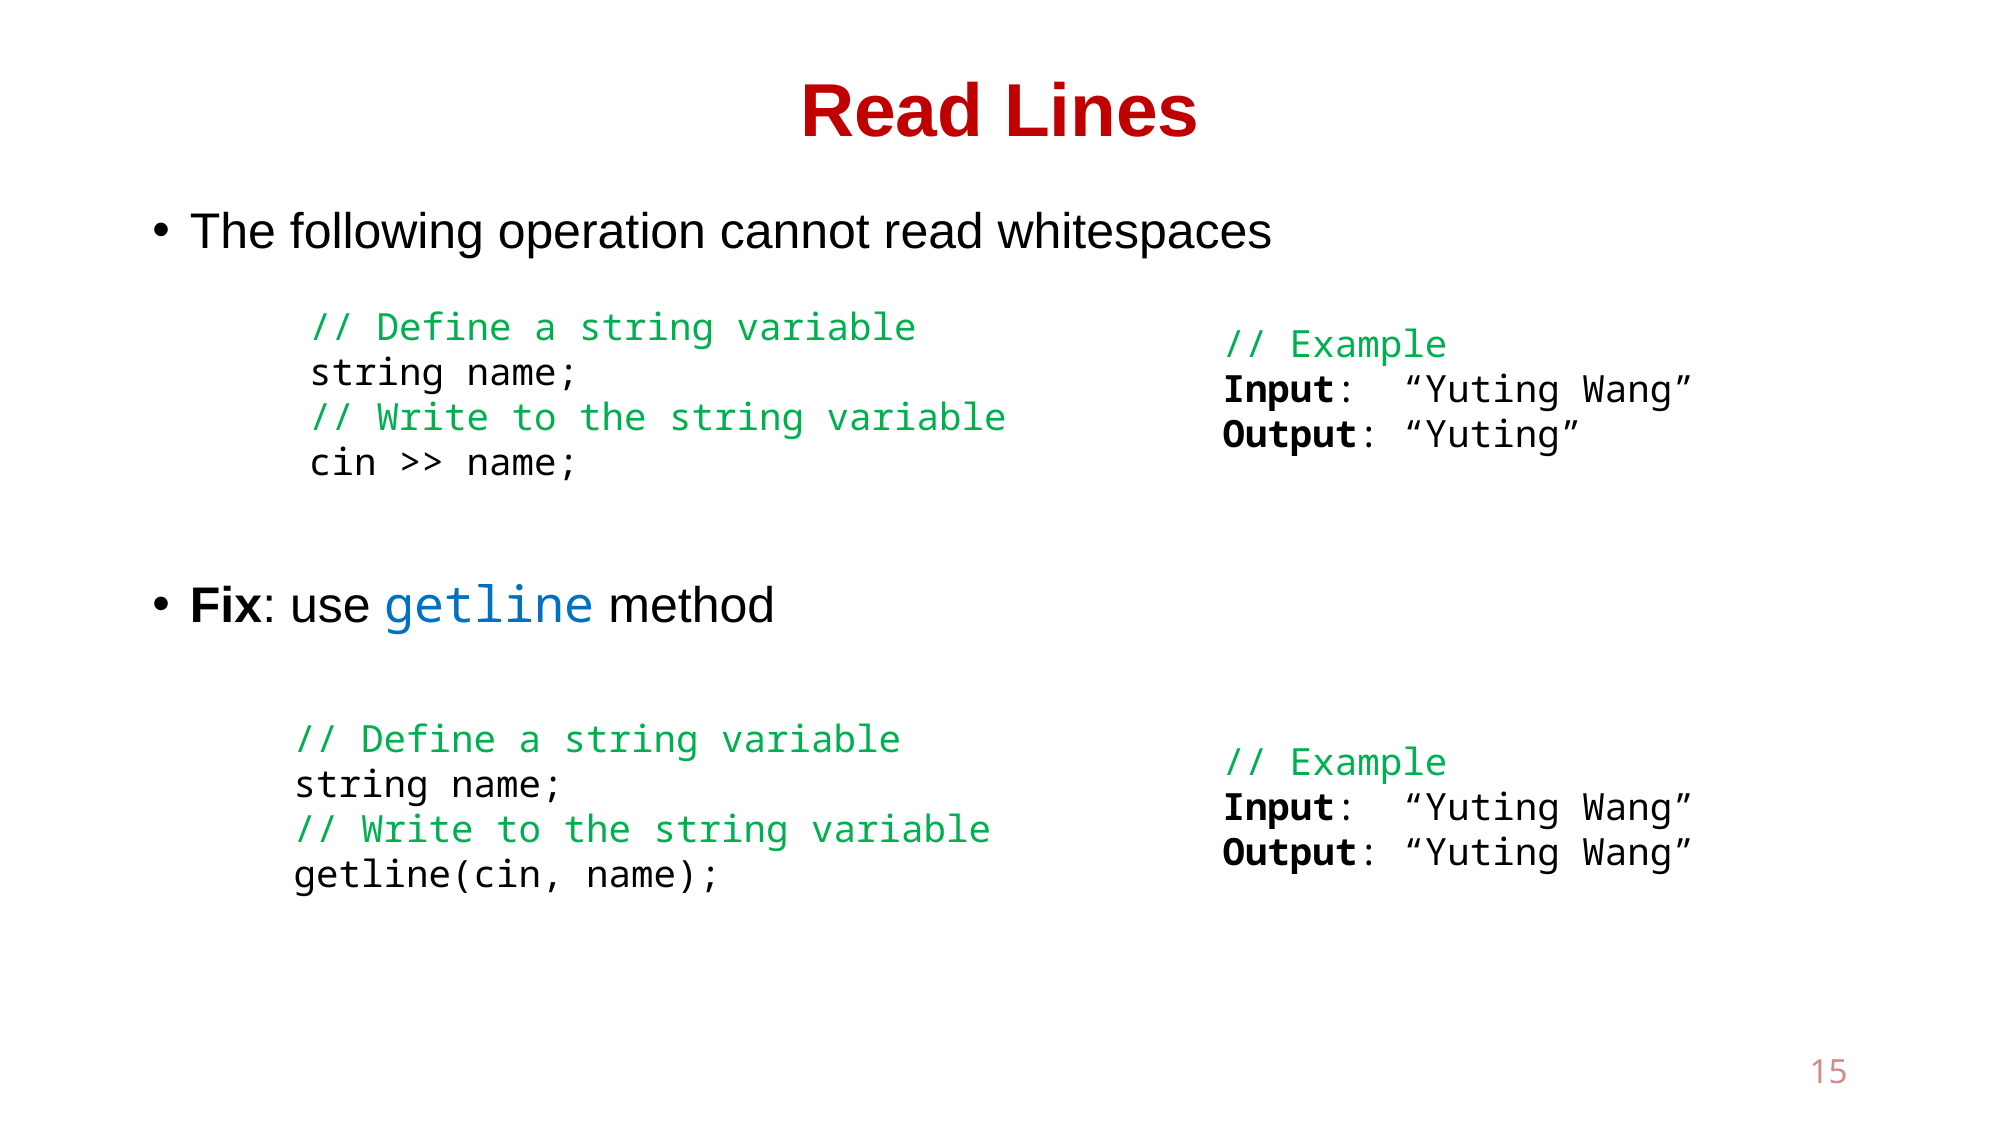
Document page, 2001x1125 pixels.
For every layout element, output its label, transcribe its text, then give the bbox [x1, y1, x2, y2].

list The following operation cannot read whitespaces Fix: use getline method [137, 197, 1863, 1025]
slide_number 15 [1412, 1042, 1863, 1103]
text_box // Example Input: “Yuting Wang” Output: “Yuting” [1207, 312, 1768, 463]
title Read Lines [137, 59, 1863, 166]
text_box // Example Input: “Yuting Wang” Output: “Yuting Wang” [1207, 730, 1768, 881]
text_box // Define a string variable string name; // Write to the string variable cin >> name; [294, 295, 1083, 491]
text_box // Define a string variable string name; // Write to the string variable getline(cin, name); [278, 708, 1067, 903]
